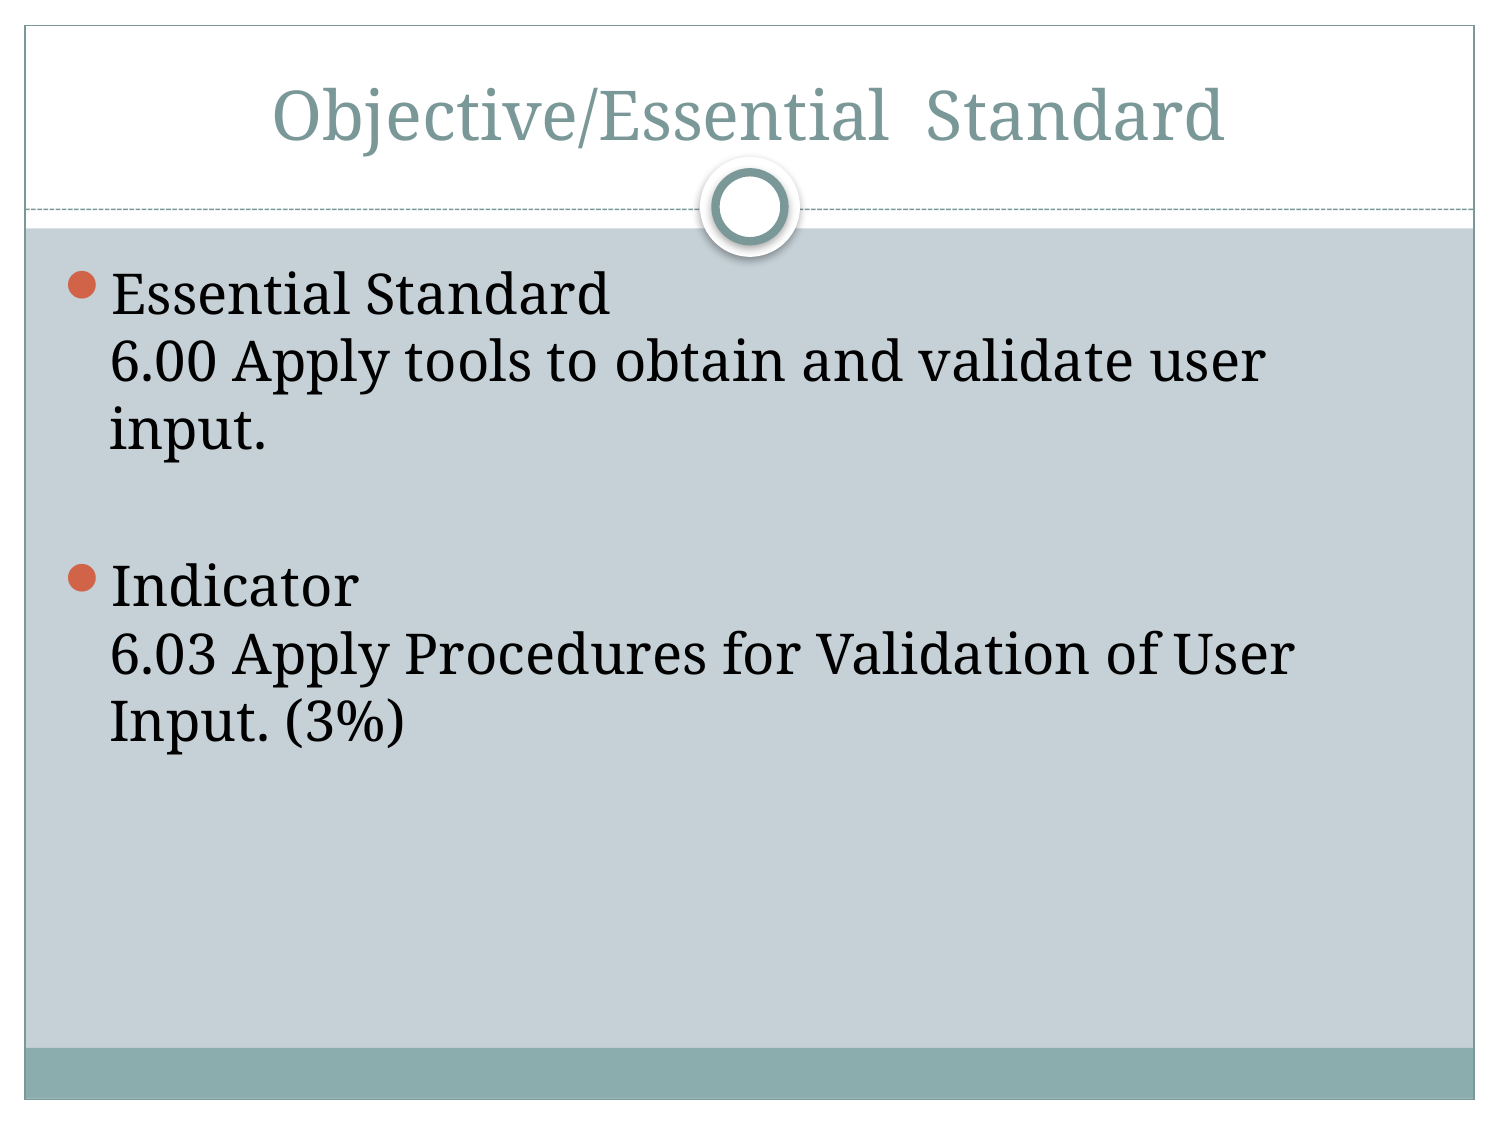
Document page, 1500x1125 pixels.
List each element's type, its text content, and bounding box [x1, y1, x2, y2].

list Essential Standard 6.00 Apply tools to obtain and validate user input. Indicator 6.03 Apply Procedures for Validation of User Input. (3%) [49, 250, 1445, 1001]
title Objective/Essential Standard [49, 37, 1450, 162]
